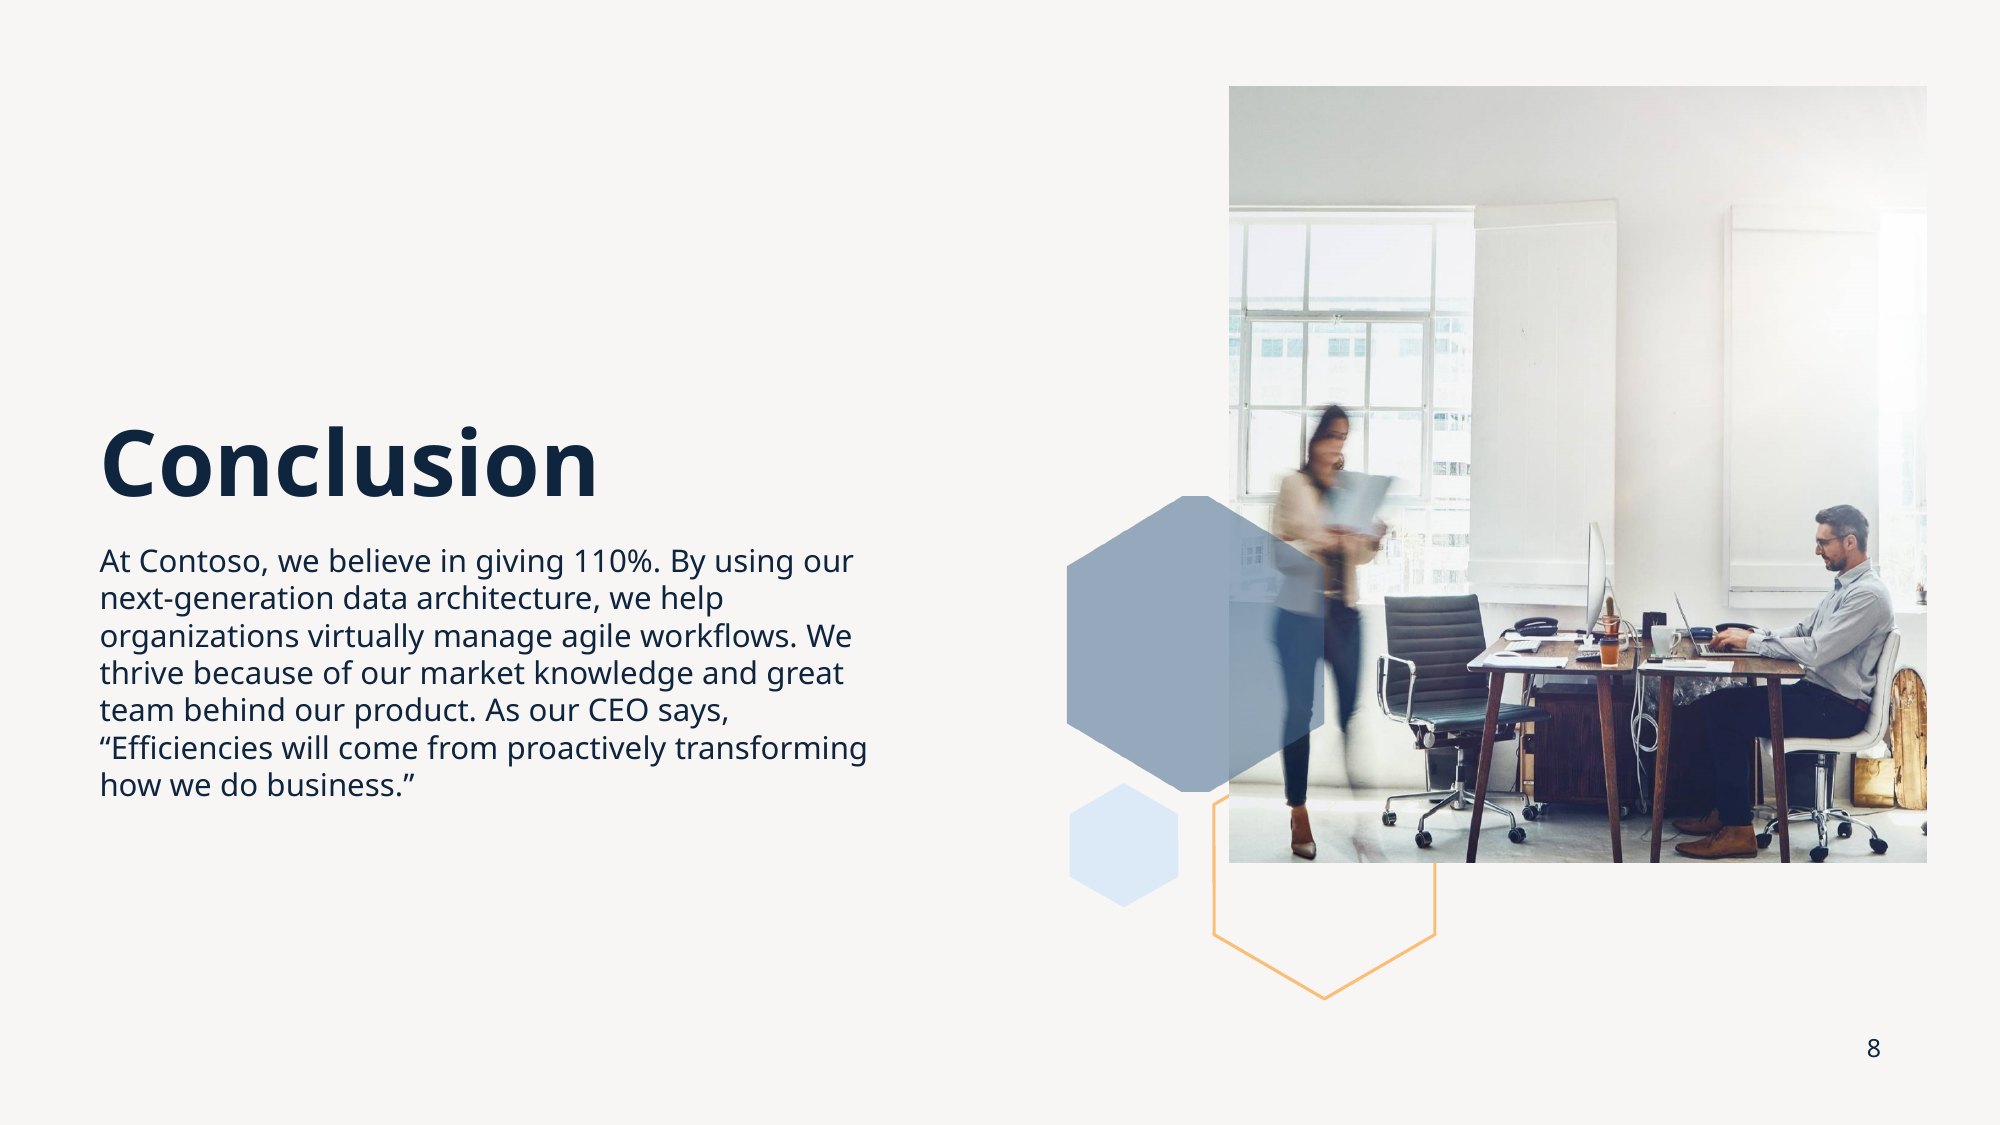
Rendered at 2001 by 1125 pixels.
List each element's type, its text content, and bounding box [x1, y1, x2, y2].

text_box 1 [1836, 1020, 1912, 1080]
text_box At Contoso, we believe in giving 110%. By using our next-generation data architecture, we help organizations virtually manage agile workflows. We thrive because of our market knowledge and great team behind our product. As our CEO says, “Efficiencies will come from proactively transforming how we do business.” [84, 533, 899, 863]
text_box Conclusion [84, 409, 1223, 627]
picture [1066, 86, 1927, 864]
